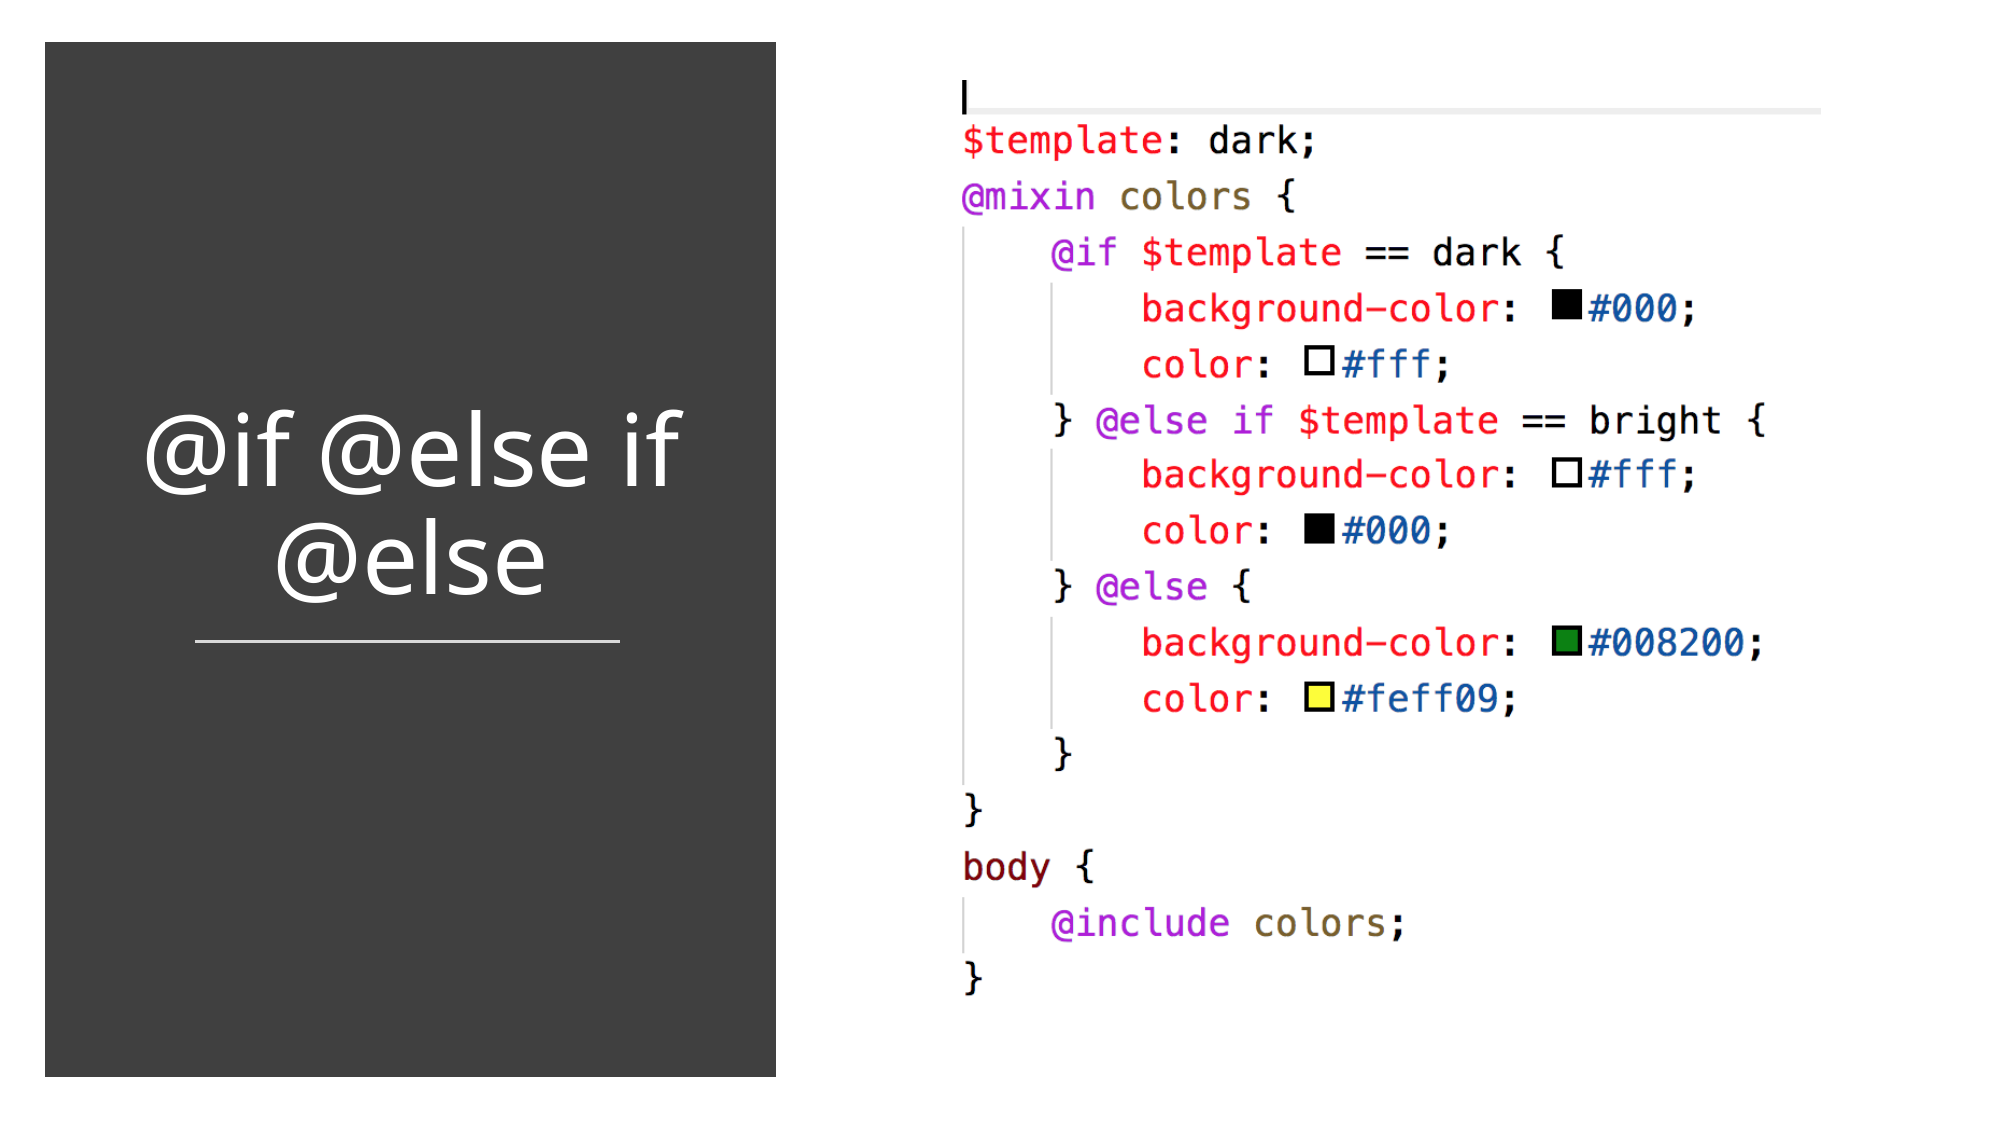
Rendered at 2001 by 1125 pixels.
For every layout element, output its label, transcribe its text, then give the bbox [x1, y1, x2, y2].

title @if @else if @else [110, 149, 711, 624]
text_box [54, 52, 767, 1067]
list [945, 80, 1821, 1046]
